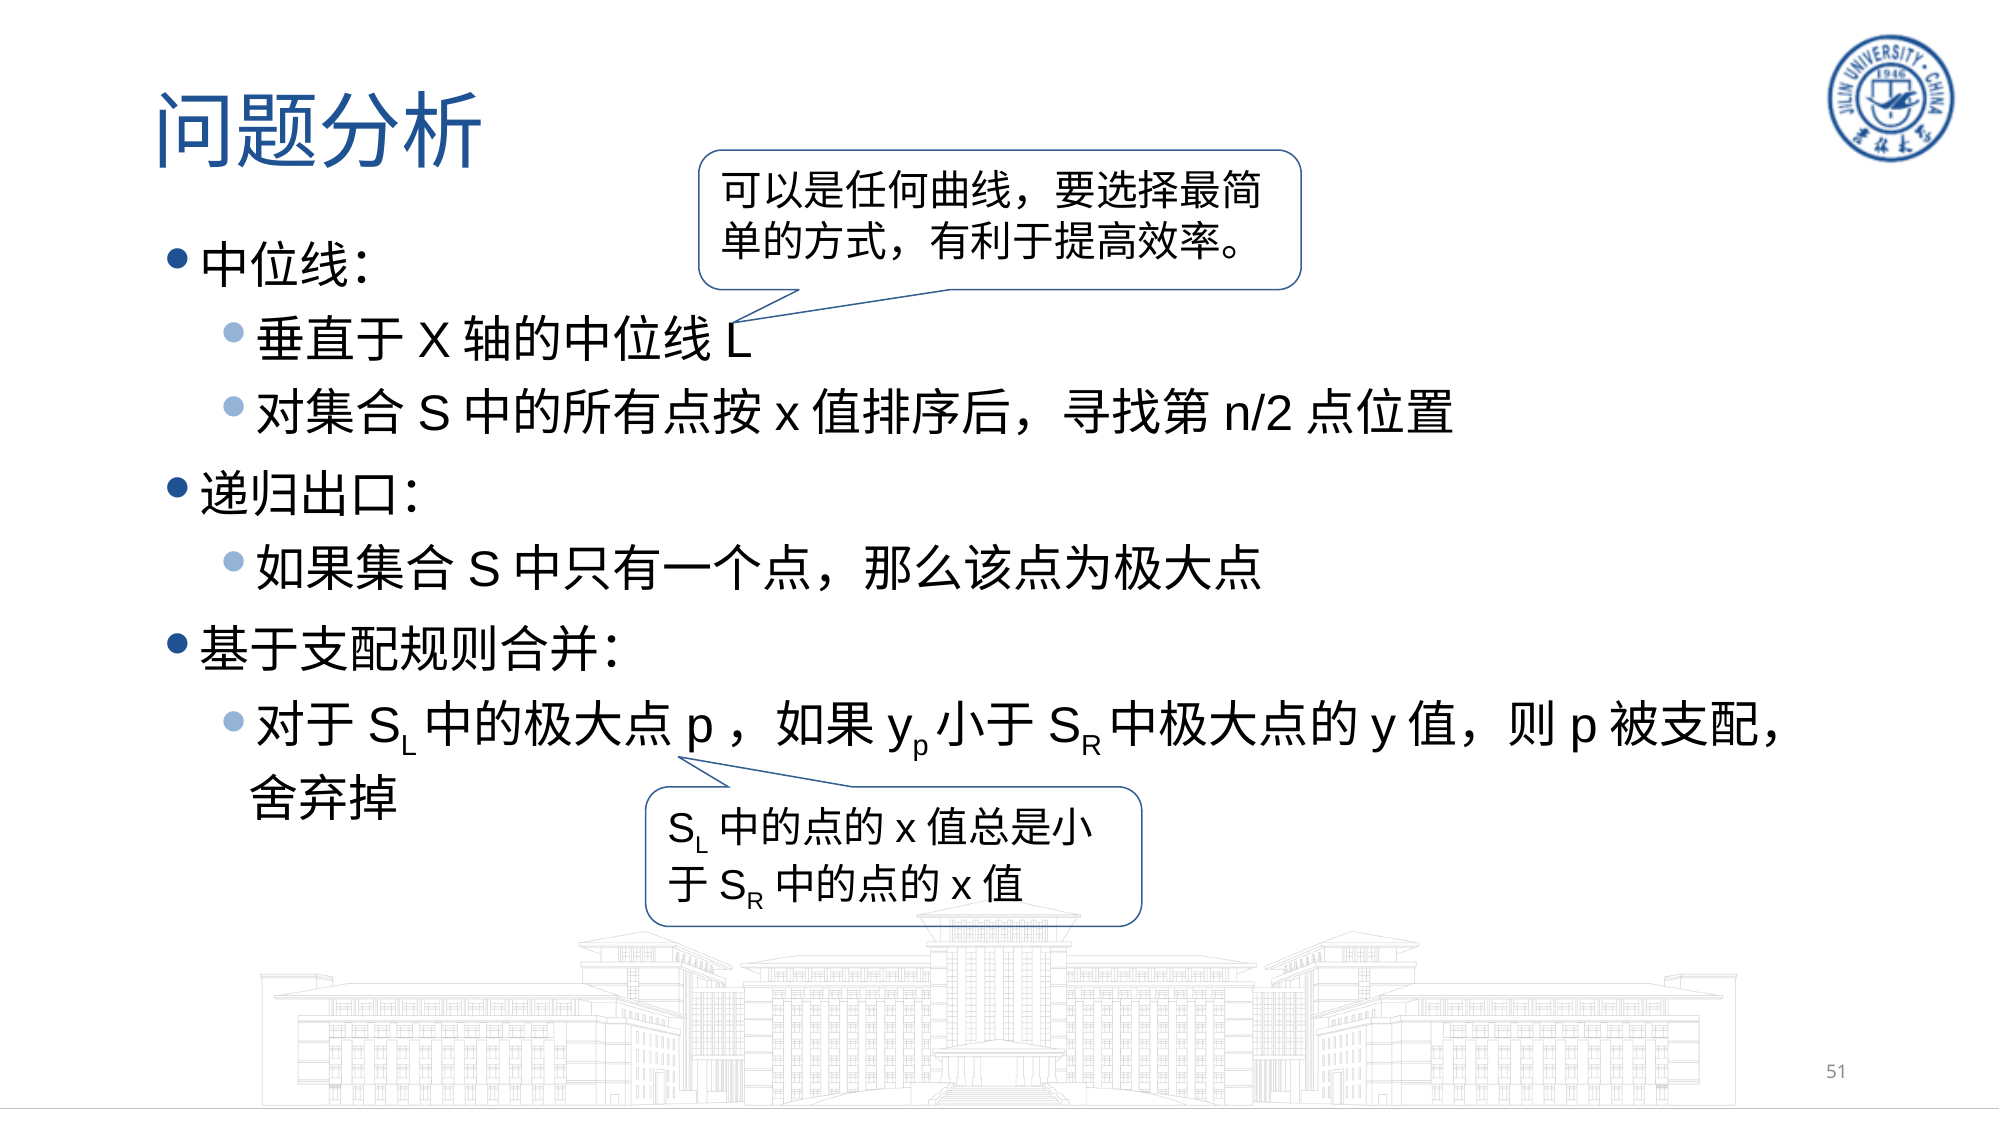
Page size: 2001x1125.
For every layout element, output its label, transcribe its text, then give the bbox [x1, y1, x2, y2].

text_box S(n)=Θ(U(n)) =Θ(logn) [0, 897, 1999, 1109]
picture [1824, 15, 1965, 173]
slide_number 51 [1412, 1042, 1863, 1103]
list 中位线： 垂直于X轴的中位线L 对集合S中的所有点按x值排序后，寻找第n/2点位置 递归出口： 如果集合S中只有一个点，那么该点为极大点 基于支配规则合并： 对于SL中的极大点p，如果yp小于SR中极大点的y值，则p被支配，舍弃掉 [149, 219, 1851, 989]
text_box SL中的点的x值总是小于SR中的点的x值 [645, 756, 1142, 927]
title 问题分析 [137, 26, 1863, 244]
text_box 可以是任何曲线，要选择最简单的方式，有利于提高效率。 [698, 150, 1302, 323]
